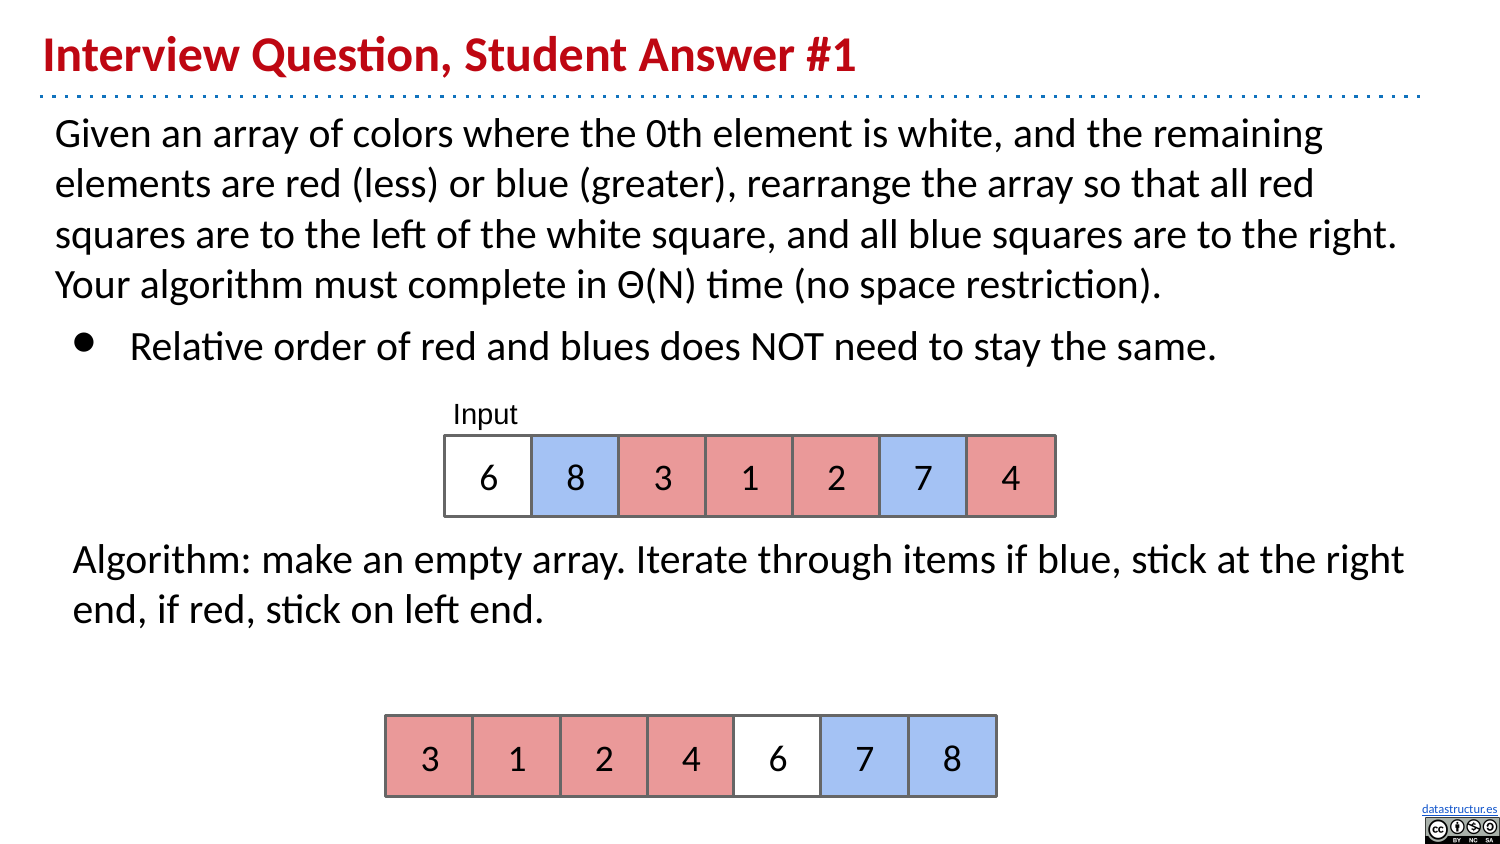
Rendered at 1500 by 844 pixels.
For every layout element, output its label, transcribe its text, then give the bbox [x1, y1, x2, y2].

text_box 2 [792, 456, 879, 517]
text_box 2 [560, 715, 647, 797]
title Interview Question, Student Answer #1 [27, 15, 1378, 97]
text_box 3 [618, 456, 705, 517]
text_box 1 [705, 456, 792, 517]
list Given an array of colors where the 0th element is white, and the remaining elements are red (less) or blue (greater), rearrange the array so that all red squares are to the left of the white square, and all blue squares are to the right. Your algorithm must complete in Θ(N) time (no space restriction). Relative order of red and blues does NOT need to stay the same. [39, 91, 1425, 414]
picture [1425, 817, 1500, 844]
text_box 4 [647, 715, 733, 797]
text_box Input [437, 380, 1011, 456]
list Algorithm: make an empty array. Iterate through items if blue, stick at the right end, if red, stick on left end. [57, 516, 1443, 806]
text_box 1 [472, 715, 560, 797]
text_box 6 [733, 715, 820, 797]
text_box 6 [444, 456, 531, 517]
text_box 8 [908, 715, 997, 797]
text_box 3 [385, 715, 472, 797]
text_box 8 [531, 456, 618, 517]
text_box 7 [820, 715, 908, 797]
text_box 7 [879, 456, 966, 517]
text_box 4 [966, 435, 1056, 517]
